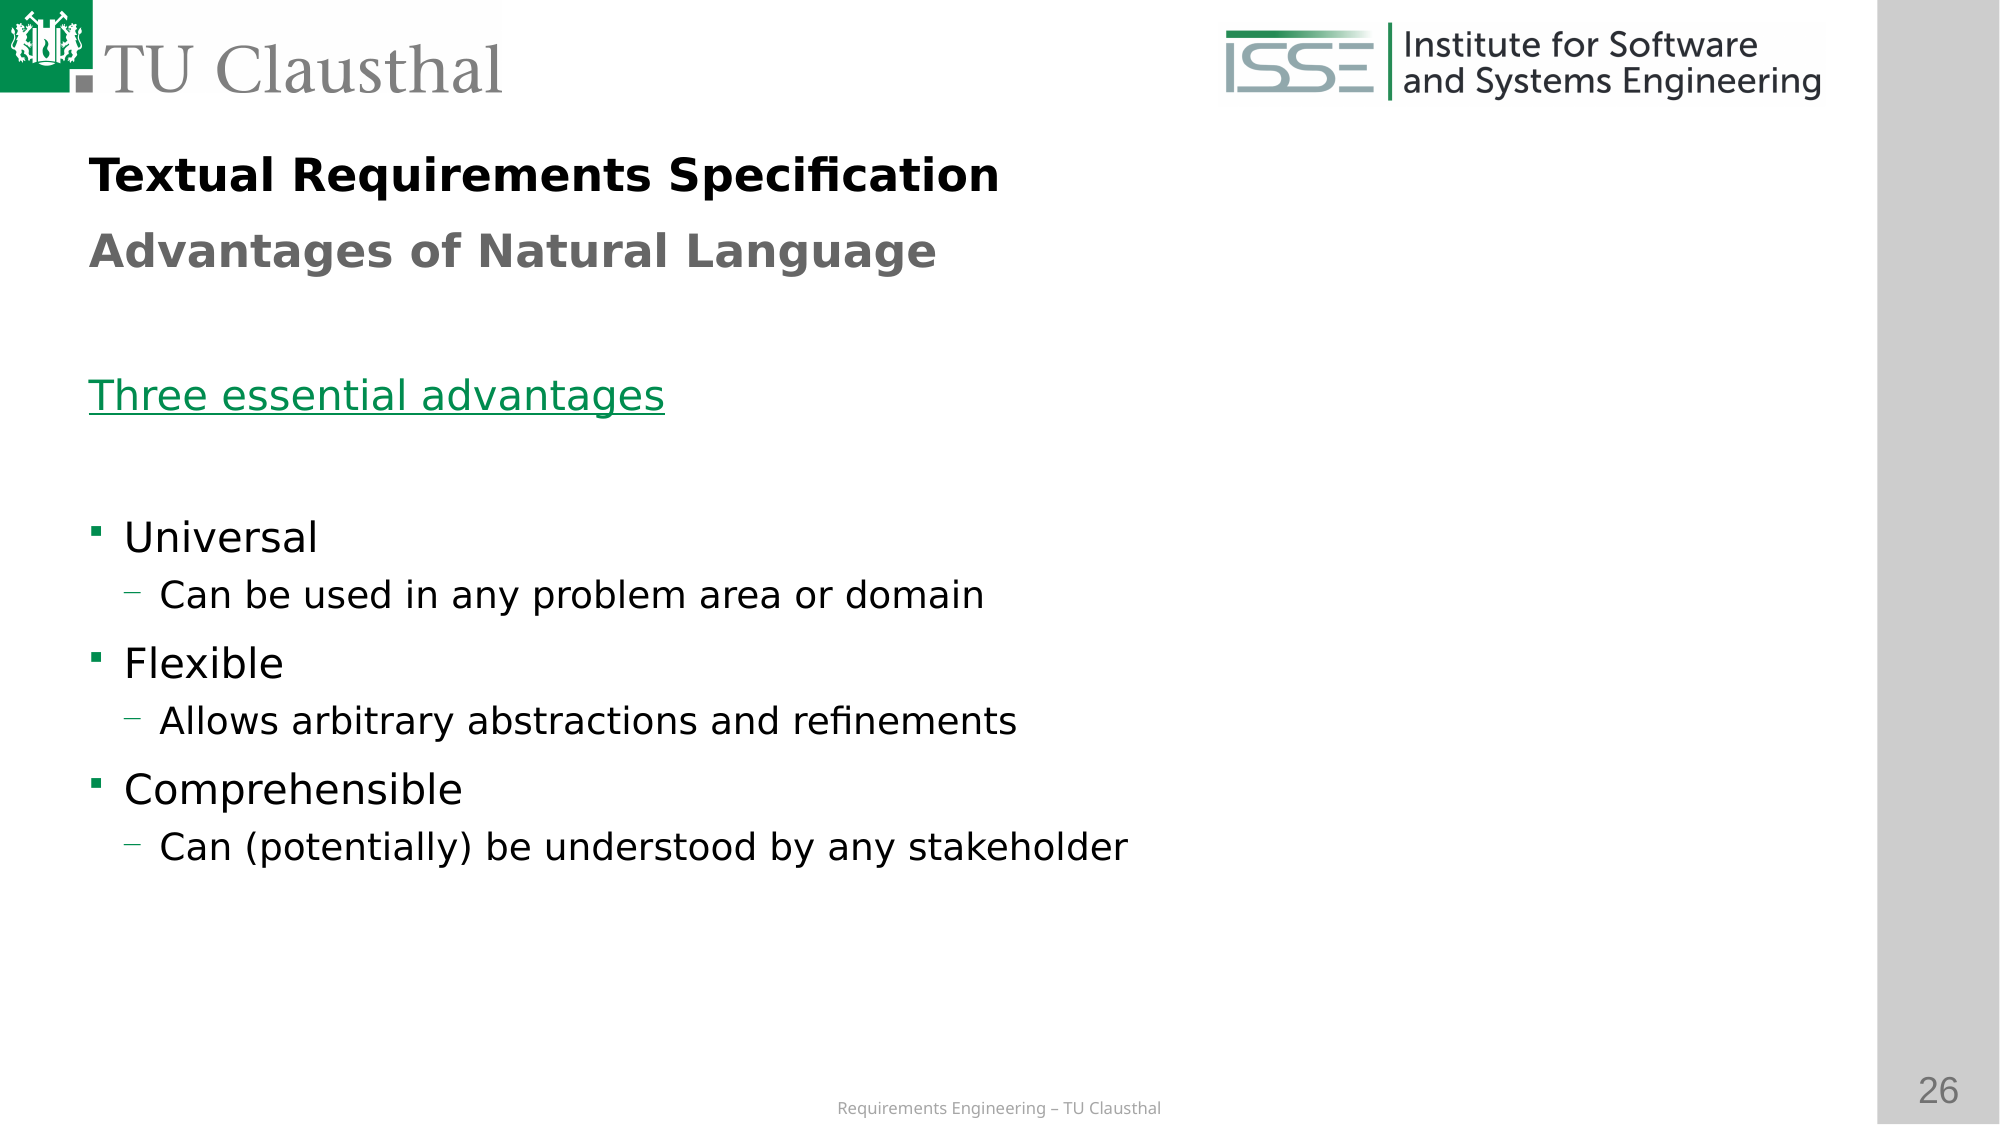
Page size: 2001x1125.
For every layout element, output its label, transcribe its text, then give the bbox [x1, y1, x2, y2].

text_box Textual Requirements Specification [89, 118, 1789, 201]
list Three essential advantages Universal Can be used in any problem area or domain Flexible Allows arbitrary abstractions and refinements Comprehensible Can (potentially) be understood by any stakeholder [88, 219, 1979, 1018]
picture [1218, 22, 1826, 107]
picture [0, 0, 502, 93]
text_box Advantages of Natural Language [89, 207, 1789, 290]
